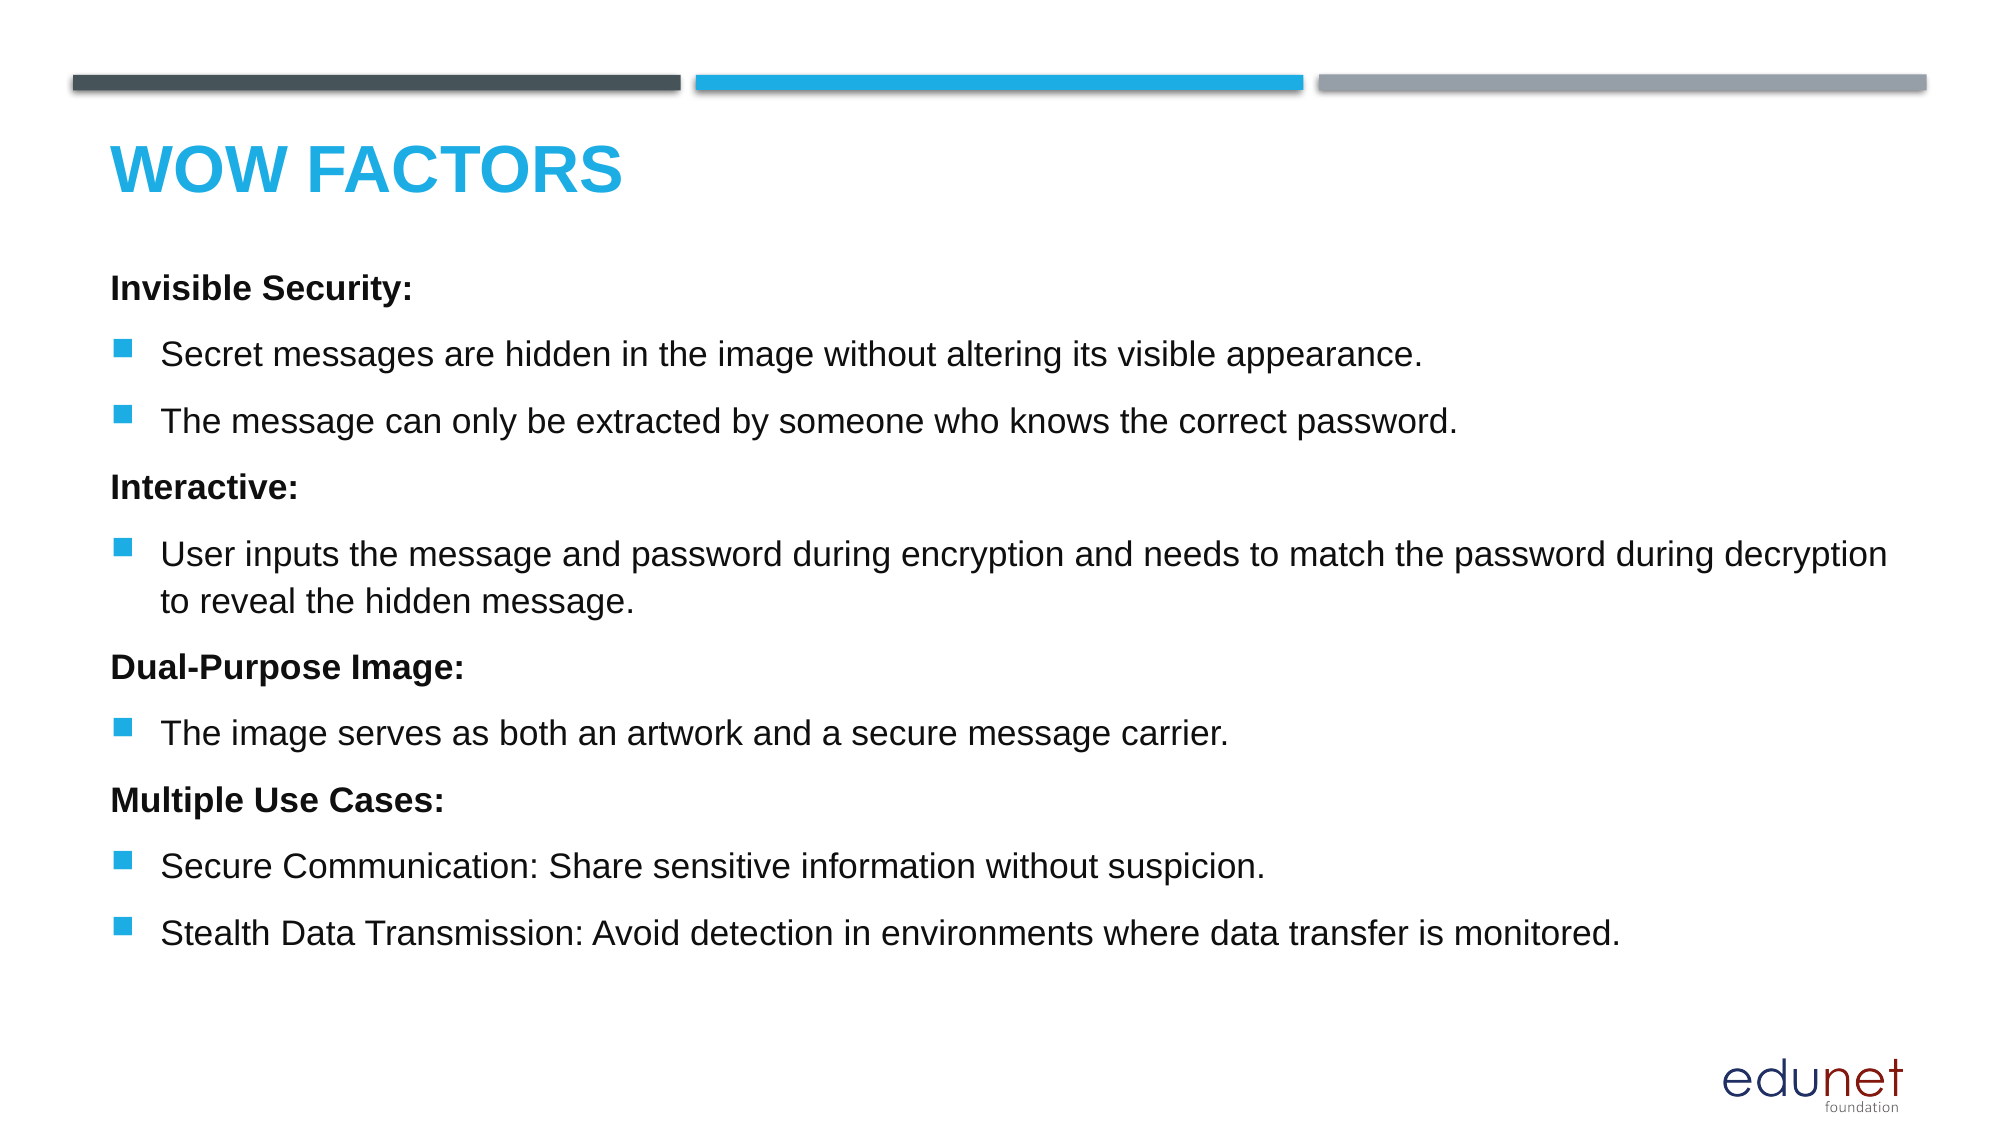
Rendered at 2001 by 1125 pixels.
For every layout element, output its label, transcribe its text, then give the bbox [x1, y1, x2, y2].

list Invisible Security: Secret messages are hidden in the image without altering its visible appearance. The message can only be extracted by someone who knows the correct password. Interactive: User inputs the message and password during encryption and needs to match the password during decryption to reveal the hidden message. Dual-Purpose Image: The image serves as both an artwork and a secure message carrier. Multiple Use Cases: Secure Communication: Share sensitive information without suspicion. Stealth Data Transmission: Avoid detection in environments where data transfer is monitored. [95, 187, 1905, 1026]
picture [1719, 1056, 1905, 1116]
title Wow factors [95, 126, 1905, 187]
